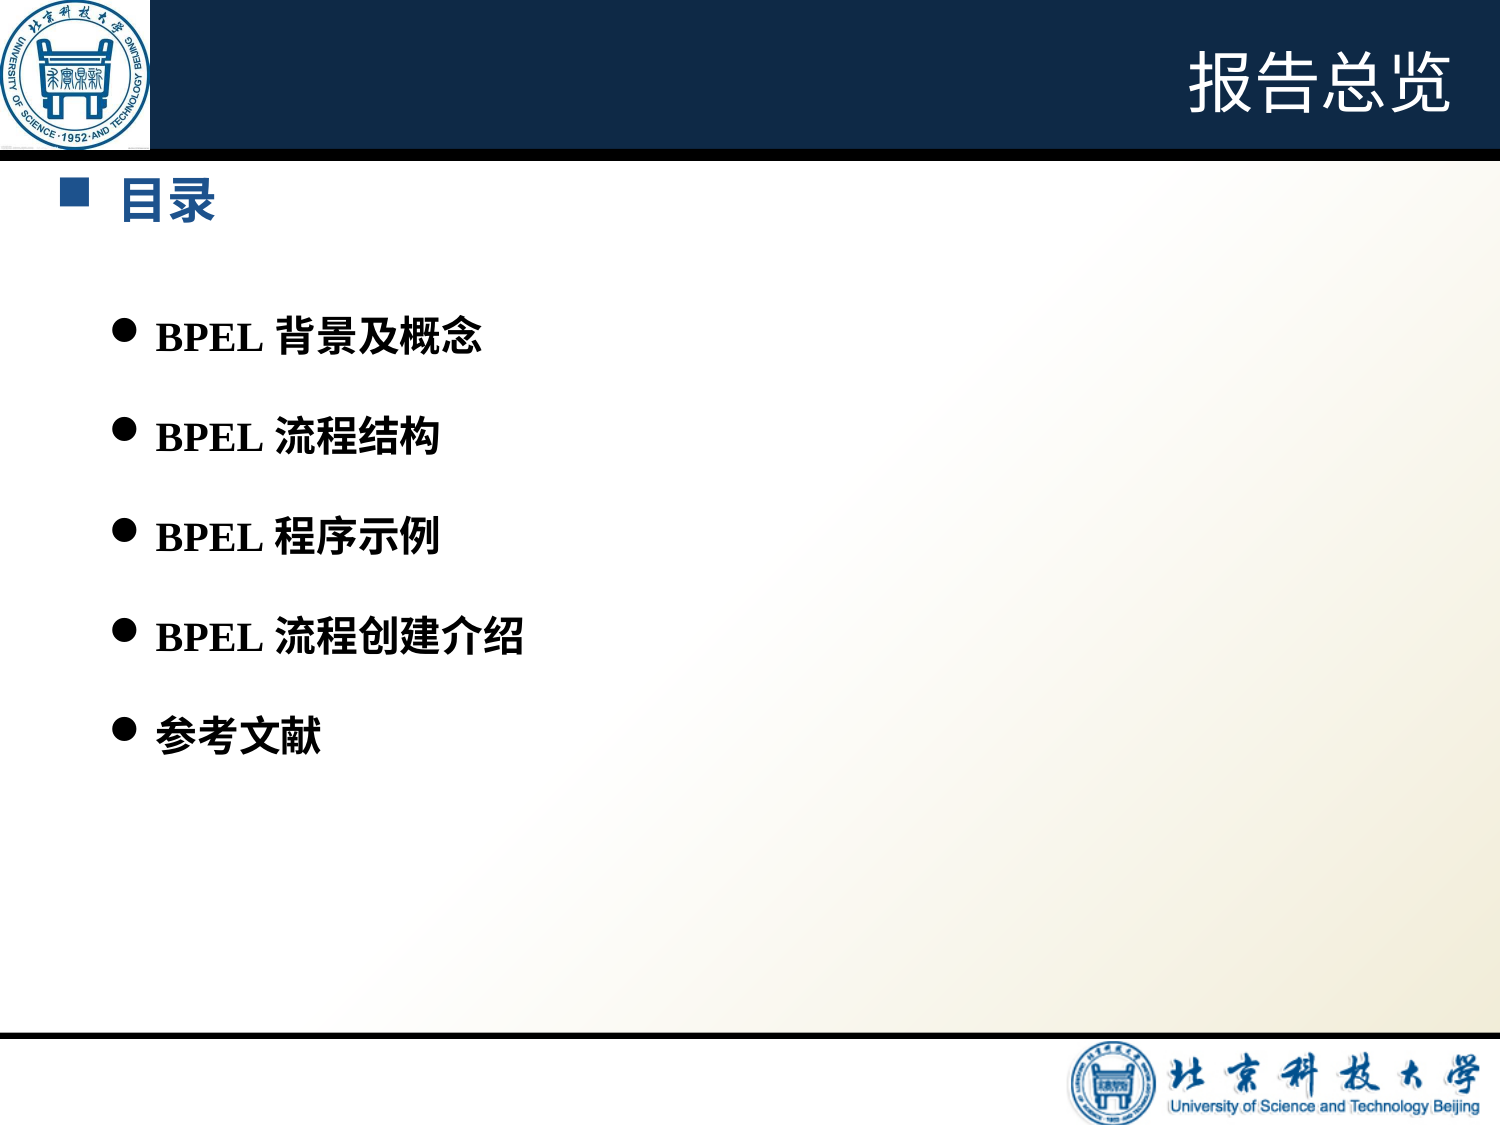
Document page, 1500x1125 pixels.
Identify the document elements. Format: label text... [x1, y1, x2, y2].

picture [0, 0, 150, 150]
text_box [10, 0, 61, 28]
text_box BPEL背景及概念 BPEL流程结构 BPEL程序示例 BPEL流程创建介绍 参考文献 [94, 302, 1470, 768]
text_box 目录 [41, 160, 937, 236]
picture [1066, 1040, 1498, 1125]
title 报告总览 [469, 24, 1470, 138]
